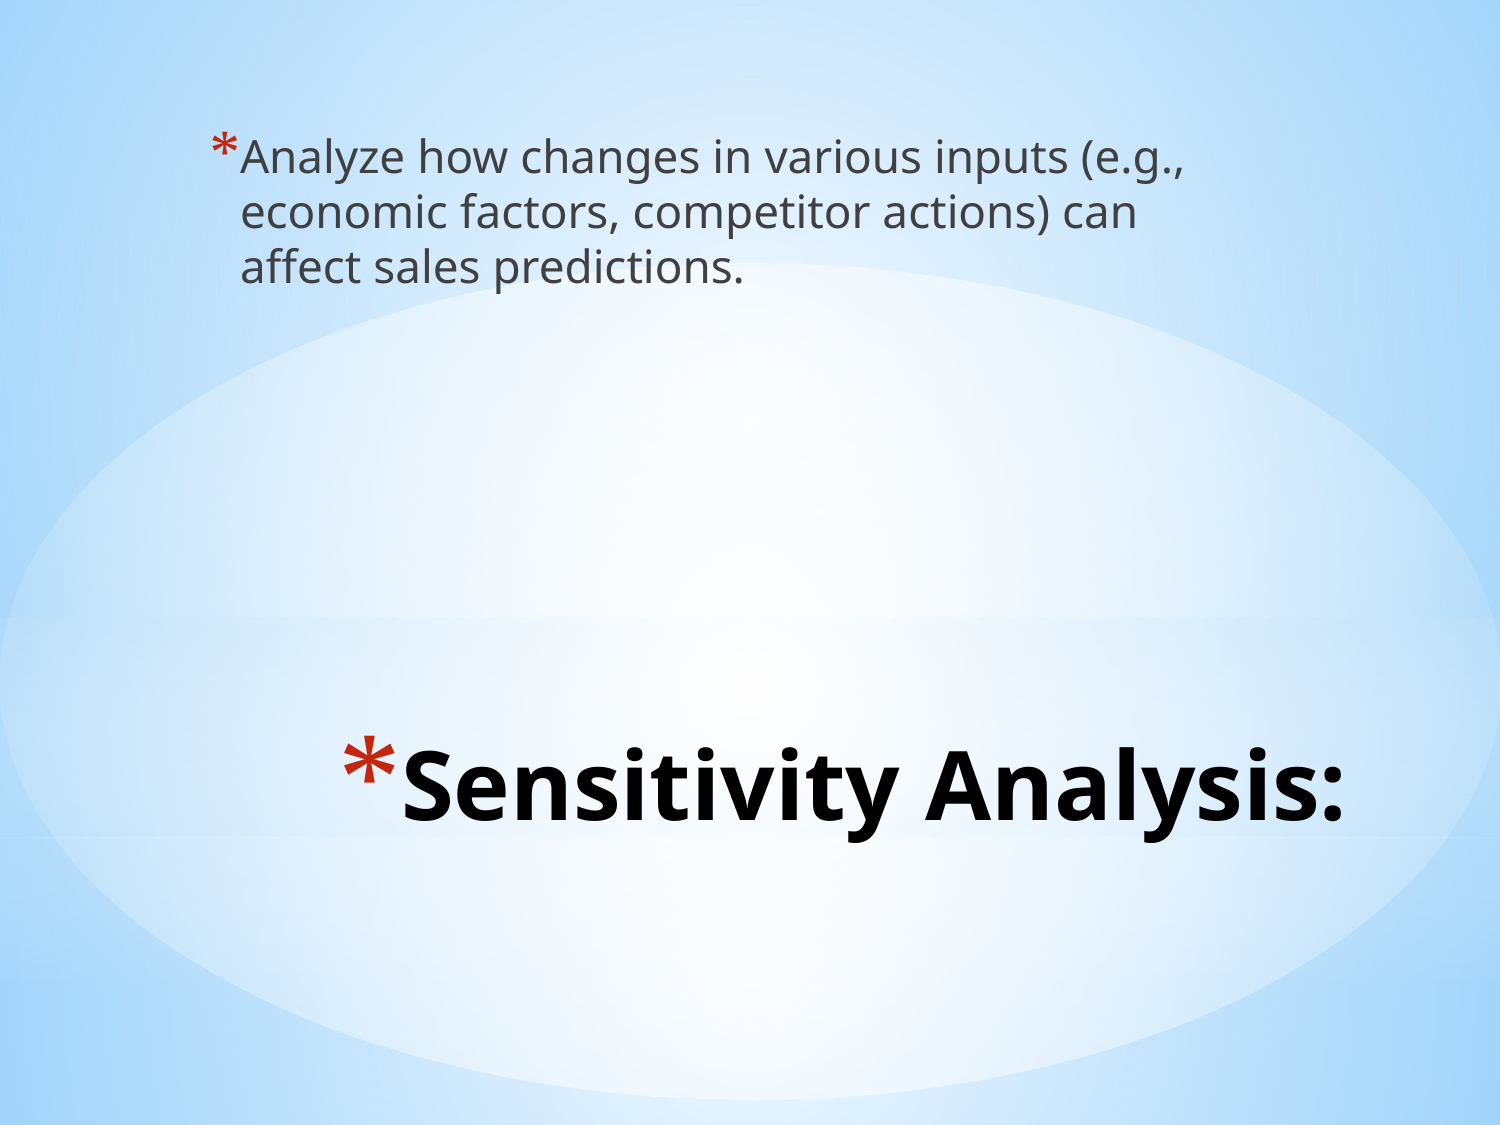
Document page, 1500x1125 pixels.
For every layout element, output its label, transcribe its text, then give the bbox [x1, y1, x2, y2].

title Sensitivity Analysis: [294, 717, 1363, 905]
list Analyze how changes in various inputs (e.g., economic factors, competitor actions) can affect sales predictions. [187, 120, 1238, 690]
